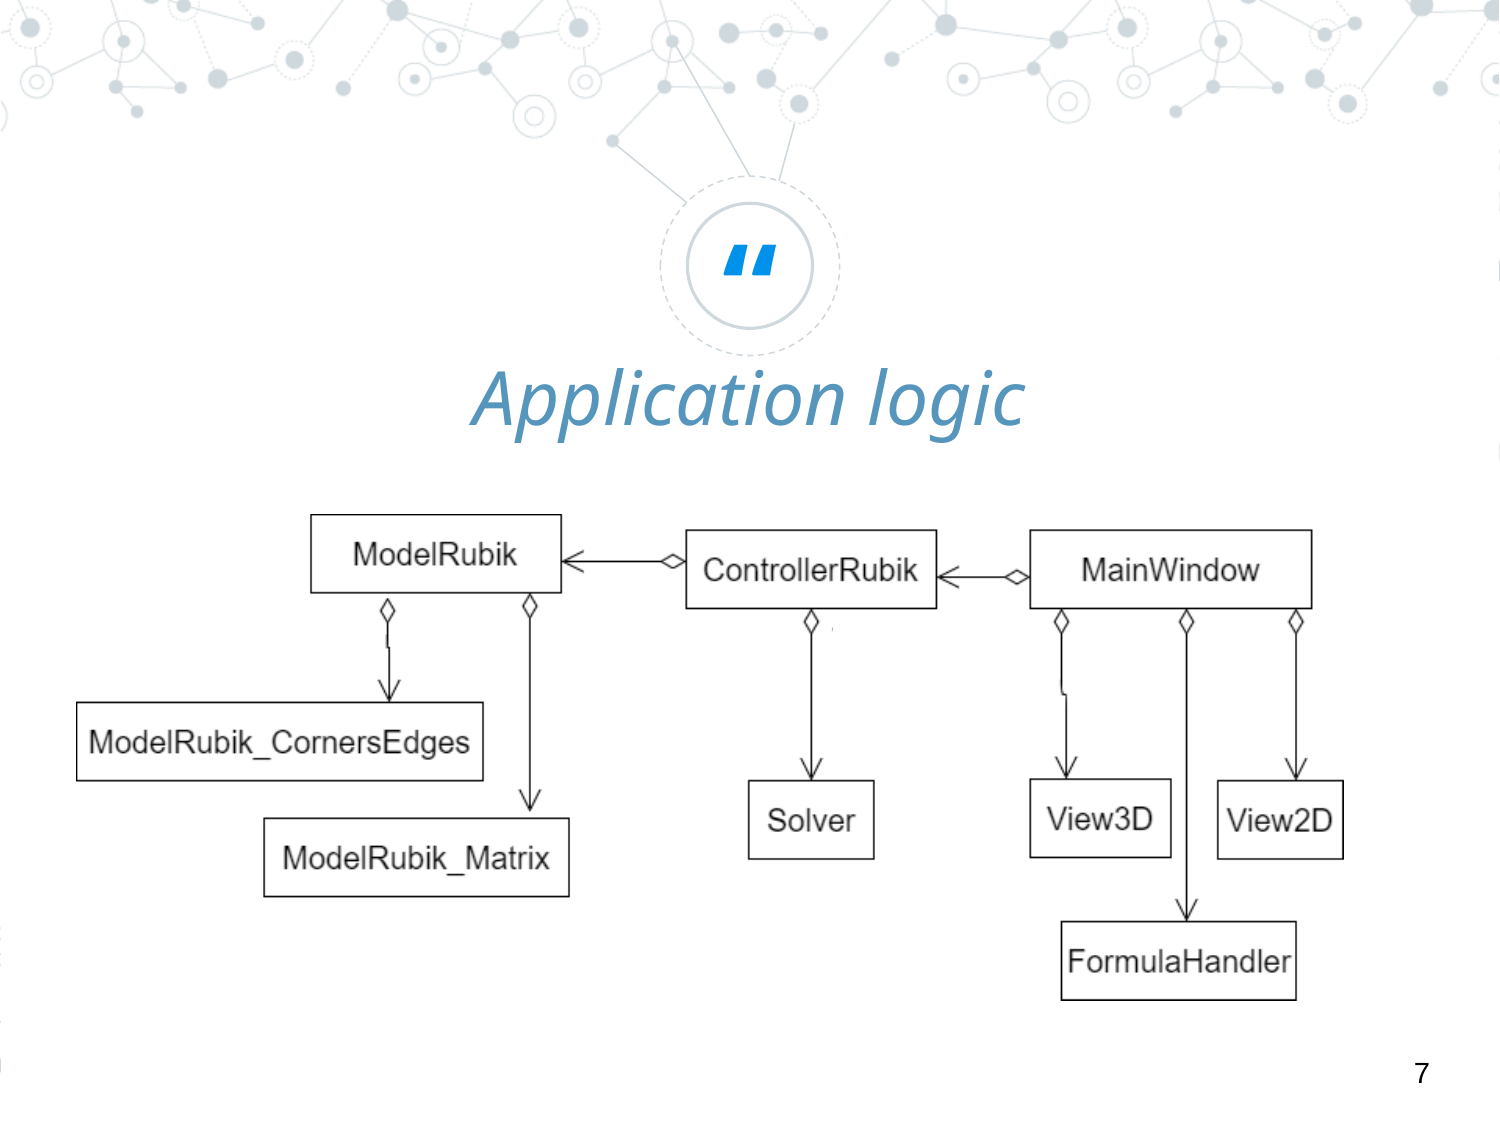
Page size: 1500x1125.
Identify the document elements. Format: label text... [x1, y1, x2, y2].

list Application logic [199, 335, 1301, 513]
picture [0, 0, 1500, 1125]
slide_number 7 [1343, 1038, 1500, 1125]
